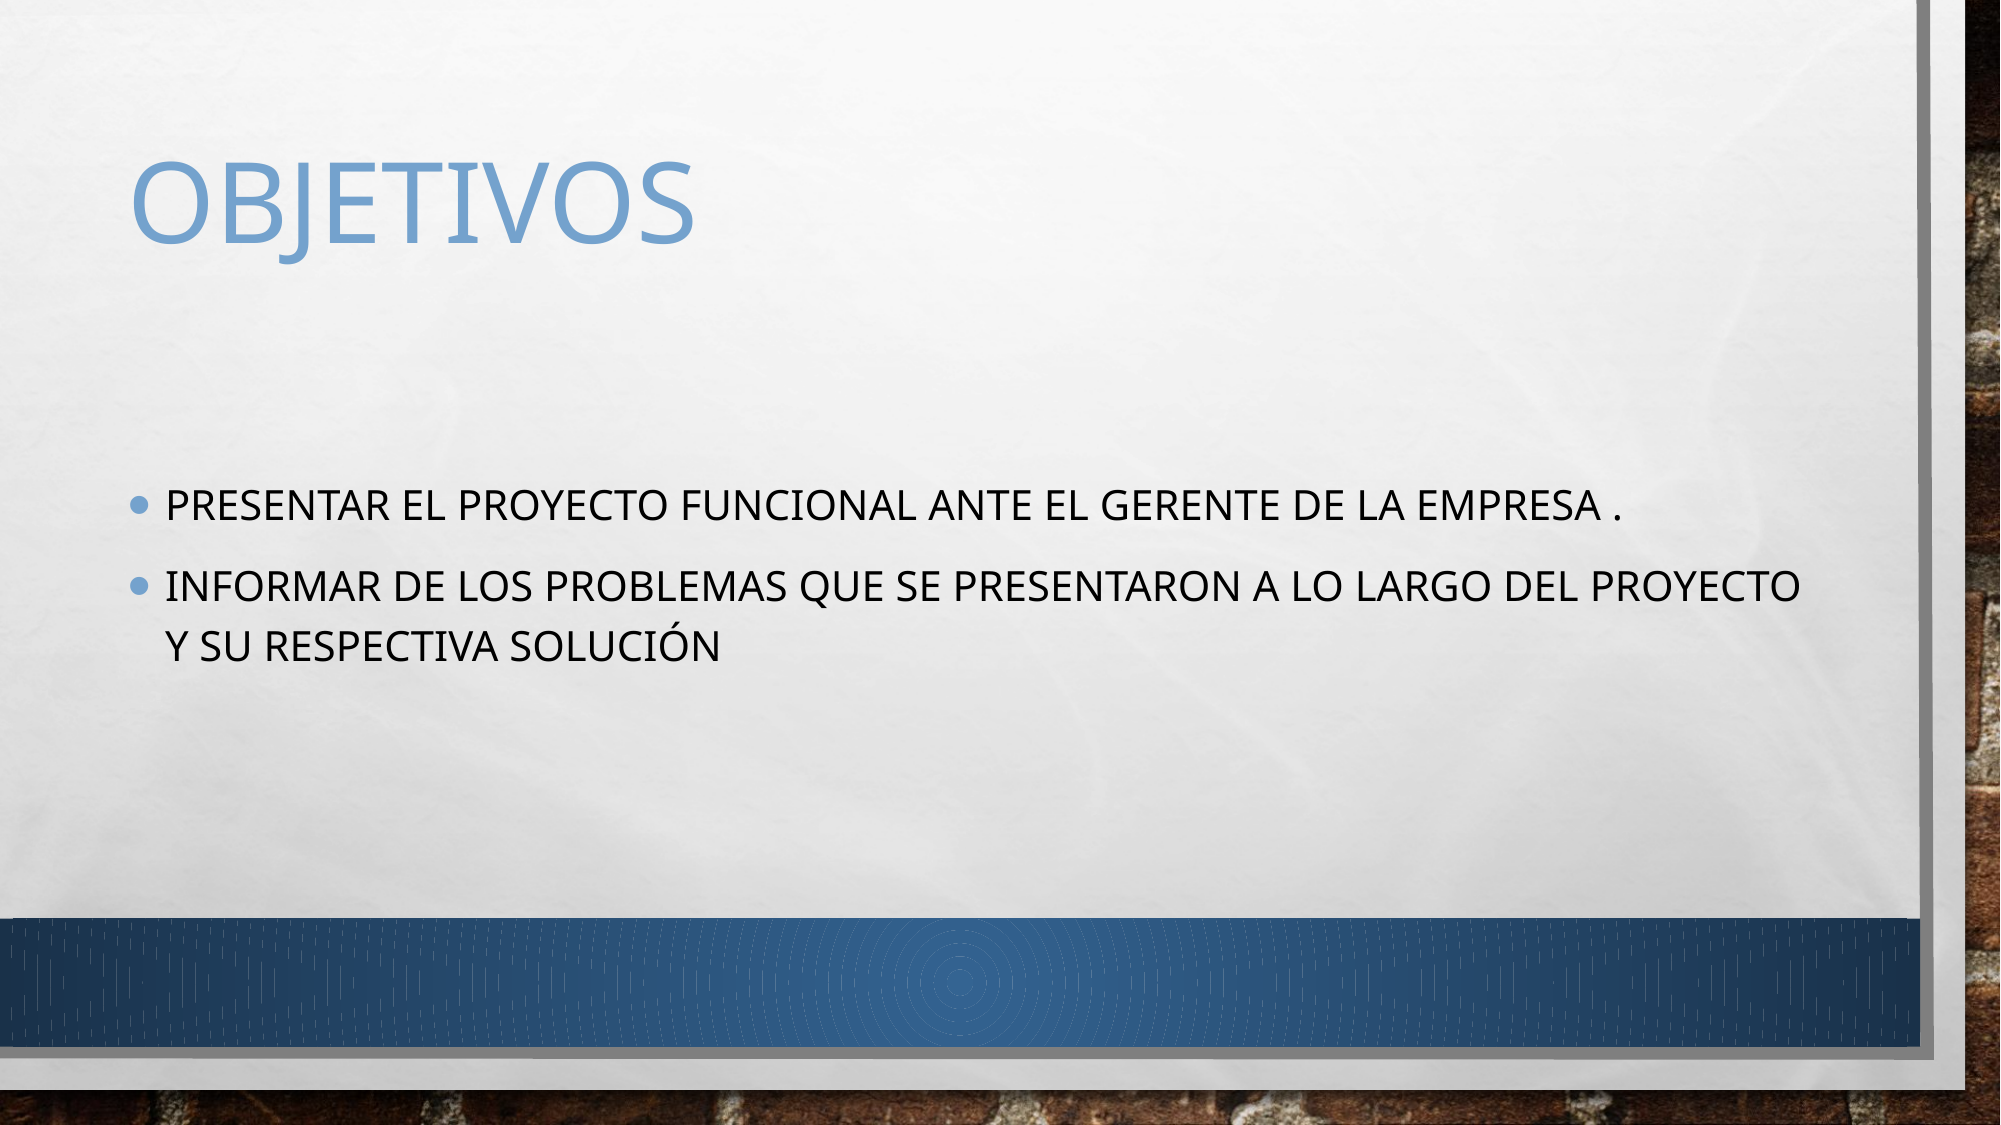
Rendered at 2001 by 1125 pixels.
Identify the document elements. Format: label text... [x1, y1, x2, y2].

title OBJETIVOS [112, 112, 1818, 302]
picture [0, 0, 1919, 918]
list PRESENTAR EL PROYECTO FUNCIONAL ANTE EL GERENTE DE LA EMPRESA . INFORMAR DE LOS PROBLEMAS QUE SE PRESENTARON A LO LARGO DEL PROYECTO Y SU RESPECTIVA SOLUCIÓN [112, 338, 1818, 882]
picture [0, 0, 2001, 1125]
